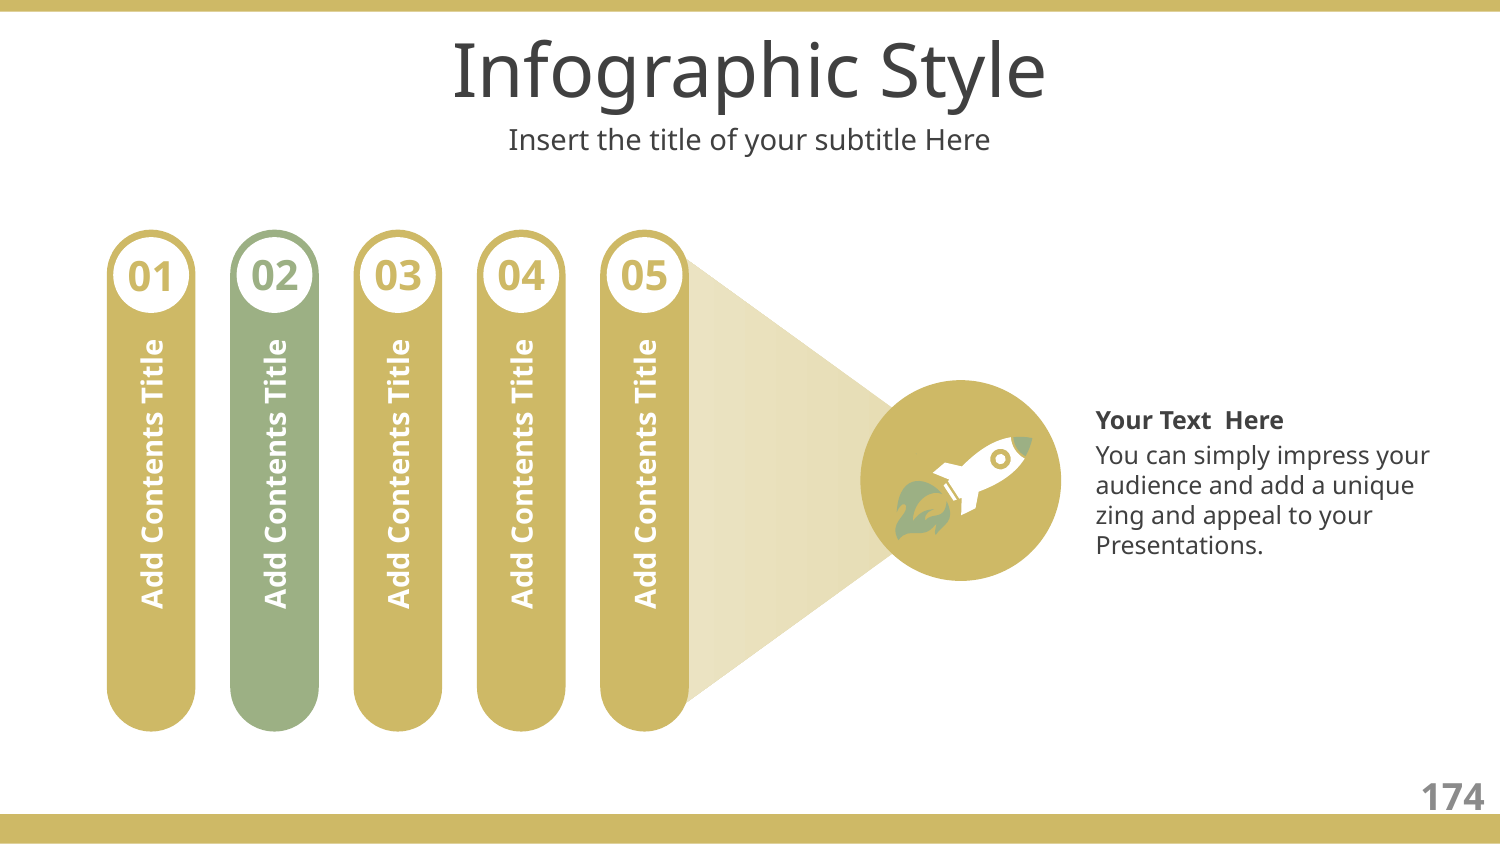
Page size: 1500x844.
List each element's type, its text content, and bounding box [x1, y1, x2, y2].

text_box [689, 258, 892, 704]
text_box Add Contents Title [619, 324, 669, 714]
text_box [228, 257, 321, 734]
text_box Add Contents Title [249, 324, 299, 714]
text_box 05 [600, 240, 689, 306]
slide_number 174 [1149, 776, 1500, 822]
list Insert the title of your subtitle Here [0, 114, 1500, 162]
text_box [625, 235, 664, 240]
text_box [916, 390, 996, 559]
text_box 01 [108, 242, 196, 307]
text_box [1080, 396, 1459, 570]
text_box [858, 378, 1064, 584]
text_box Add Contents Title [372, 324, 423, 714]
text_box [598, 260, 691, 734]
text_box [376, 235, 419, 241]
text_box [241, 227, 308, 241]
text_box Add Contents Title [125, 324, 176, 714]
text_box 03 [354, 241, 442, 307]
text_box [488, 227, 554, 241]
text_box 04 [477, 241, 566, 306]
text_box [612, 227, 677, 240]
list Infographic Style [0, 20, 1500, 114]
text_box [253, 235, 296, 241]
text_box [128, 235, 174, 242]
text_box [351, 259, 445, 734]
text_box [365, 227, 431, 241]
text_box [127, 307, 176, 316]
text_box [474, 260, 568, 734]
text_box 02 [231, 241, 319, 307]
text_box [104, 256, 198, 734]
text_box [495, 306, 547, 316]
text_box [500, 235, 543, 241]
text_box [250, 307, 299, 316]
text_box [373, 307, 422, 316]
text_box [619, 306, 670, 316]
text_box Add Contents Title [495, 324, 546, 714]
text_box [117, 227, 185, 242]
